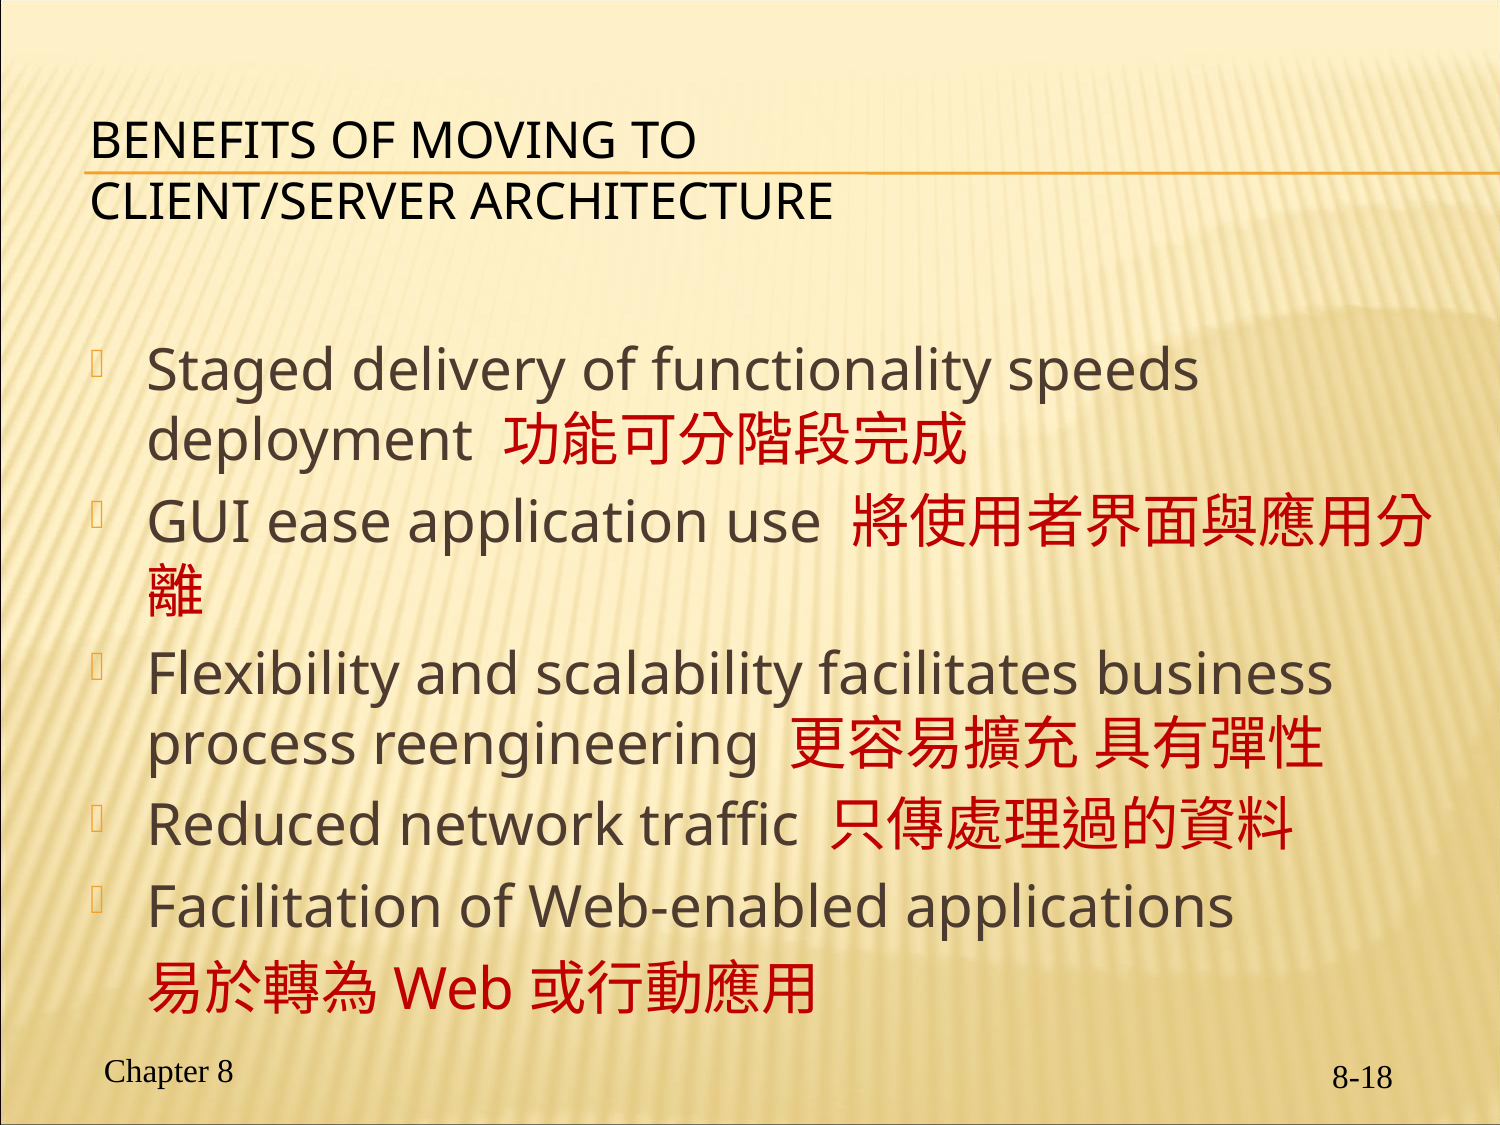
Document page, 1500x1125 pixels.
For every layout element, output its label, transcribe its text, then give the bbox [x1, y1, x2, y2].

title Benefits of Moving to Client/Server Architecture [75, 99, 1500, 238]
list Staged delivery of functionality speeds deployment 功能可分階段完成 GUI ease application use 將使用者界面與應用分離 Flexibility and scalability facilitates business process reengineering 更容易擴充 具有彈性 Reduced network traffic 只傳處理過的資料 Facilitation of Web-enabled applications 易於轉為Web或行動應用 [75, 324, 1463, 1000]
picture [0, 0, 1500, 1125]
